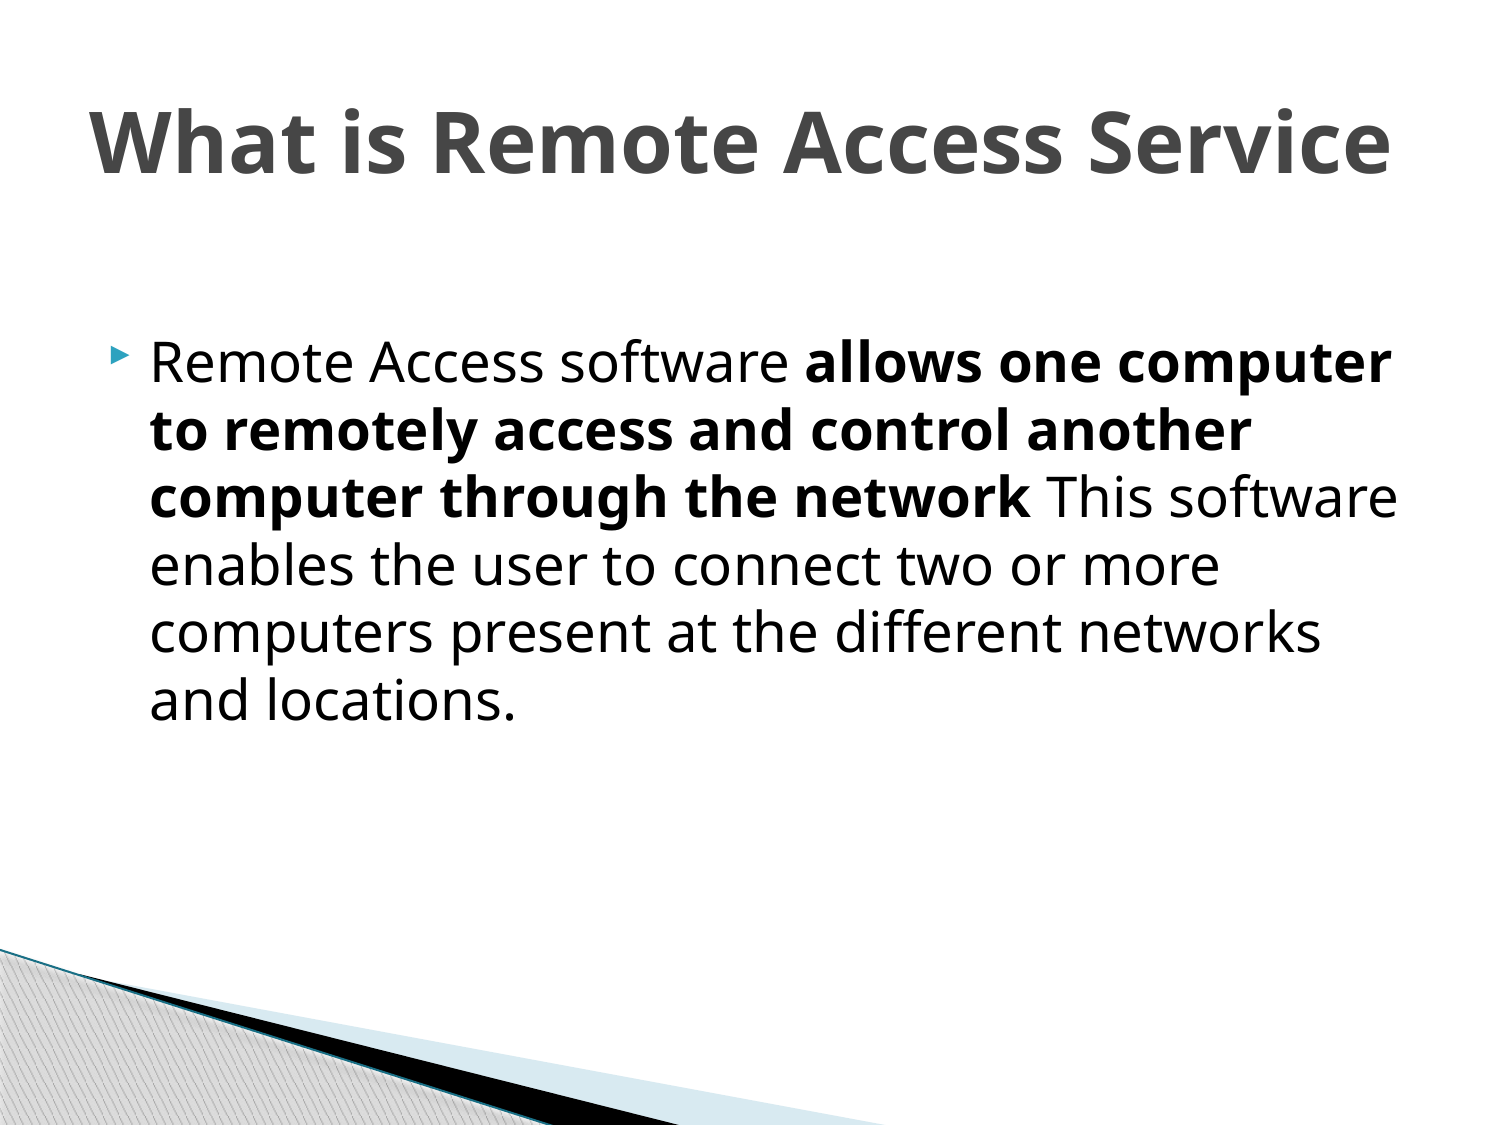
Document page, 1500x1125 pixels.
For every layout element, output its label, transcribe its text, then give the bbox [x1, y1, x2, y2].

list Remote Access software allows one computer to remotely access and control another computer through the network This software enables the user to connect two or more computers present at the different networks and locations. [75, 243, 1425, 986]
title What is Remote Access Service [75, 45, 1425, 233]
